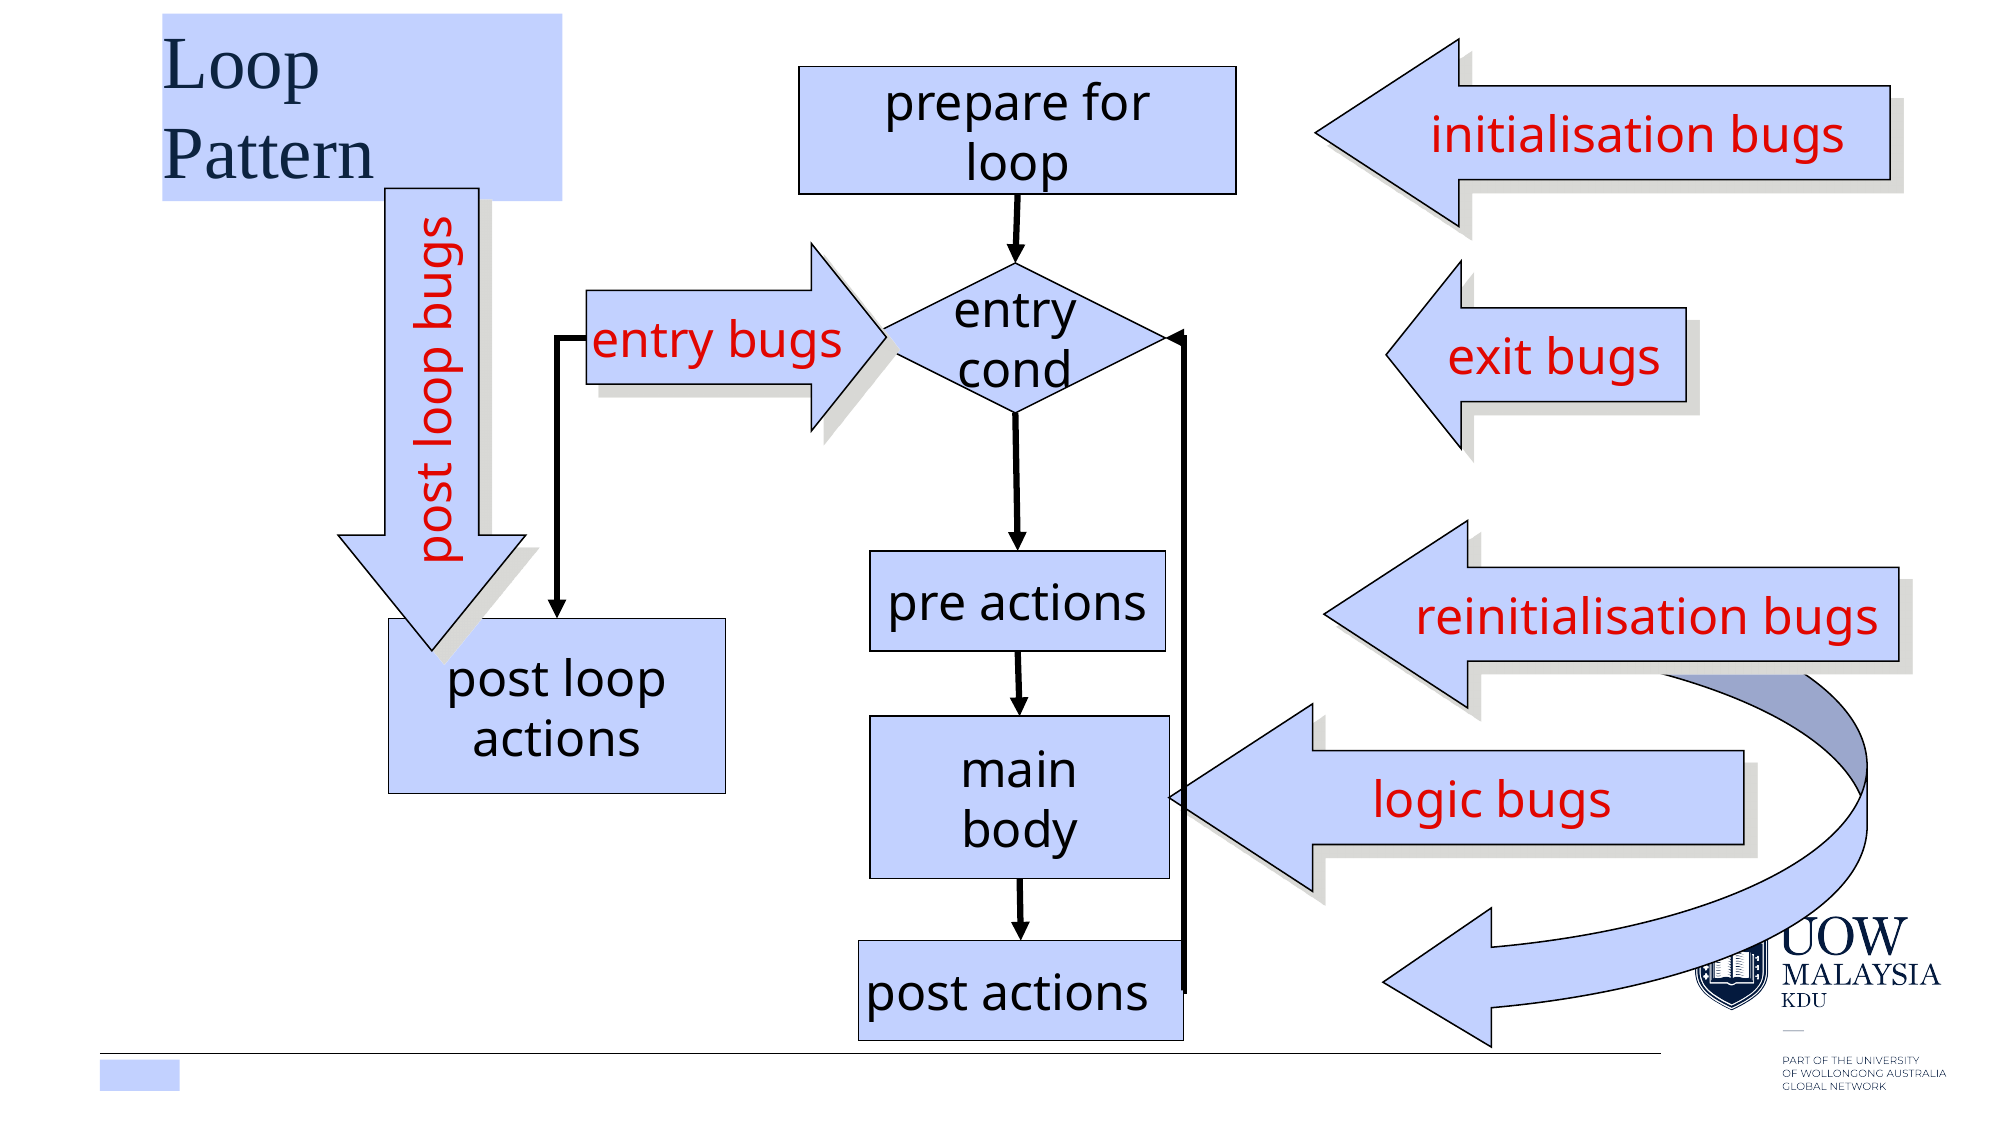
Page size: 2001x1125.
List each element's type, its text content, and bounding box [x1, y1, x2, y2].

text_box exit bugs [1386, 261, 1687, 449]
text_box entry cond [883, 265, 1164, 412]
title Loop Pattern [162, 13, 563, 202]
slide_number [99, 1059, 180, 1091]
text_box post loop actions [388, 618, 726, 794]
text_box logic bugs [1188, 703, 1318, 892]
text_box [1165, 337, 1184, 991]
text_box post actions [858, 940, 1184, 1041]
picture [1695, 915, 1947, 1091]
text_box main body [870, 716, 1160, 879]
text_box pre actions [870, 550, 1160, 651]
text_box entry bugs [586, 243, 887, 357]
text_box initialisation bugs [1315, 39, 1891, 227]
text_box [1323, 520, 1900, 1053]
text_box post loop bugs [338, 188, 526, 651]
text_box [546, 337, 866, 614]
text_box prepare for loop [799, 66, 1237, 195]
